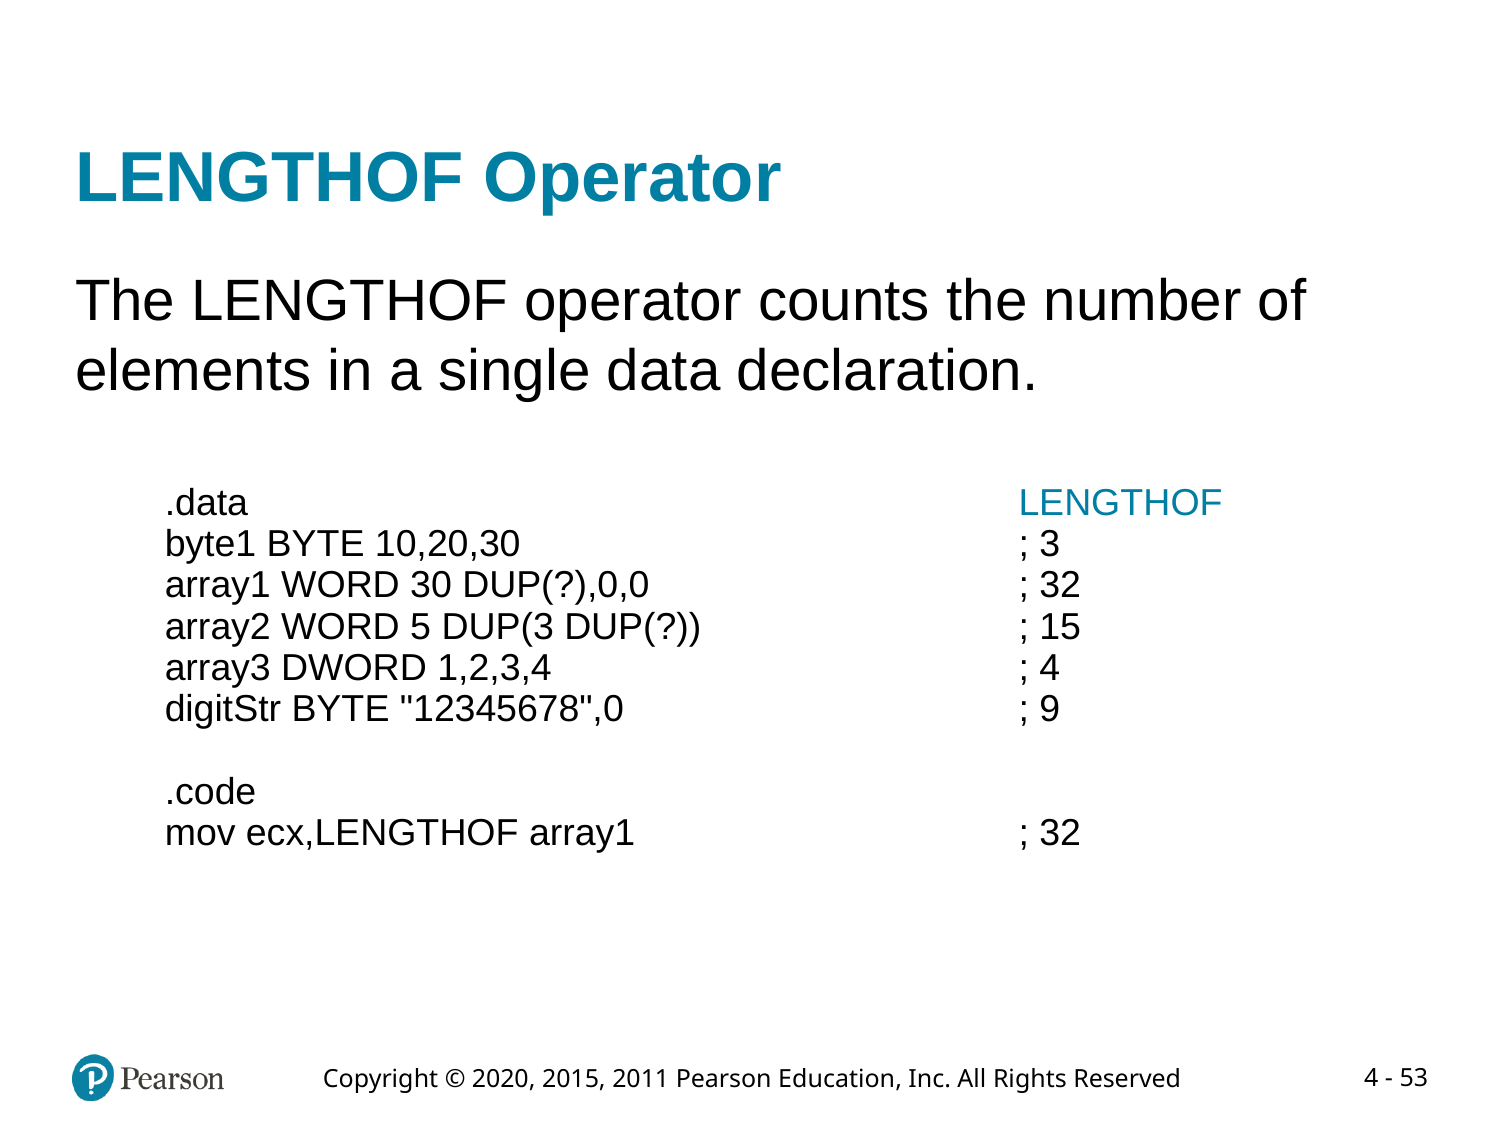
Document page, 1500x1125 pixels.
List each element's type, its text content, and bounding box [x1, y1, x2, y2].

list The LENGTHOF operator counts the number of elements in a single data declaration. [75, 262, 1425, 425]
picture [72, 1054, 89, 1072]
picture [99, 1054, 224, 1101]
text_box .data LENGTHOF byte1 BYTE 10,20,30 ; 3 array1 WORD 30 DUP(?),0,0 ; 32 array2 WORD 5 DUP(3 DUP(?)) ; 15 array3 DWORD 1,2,3,4 ; 4 digitStr BYTE "12345678",0 ; 9 .code mov ecx,LENGTHOF array1 ; 32 [149, 474, 1288, 913]
title LENGTHOF Operator [75, 35, 1425, 216]
picture [72, 1087, 83, 1101]
picture [81, 1064, 107, 1089]
